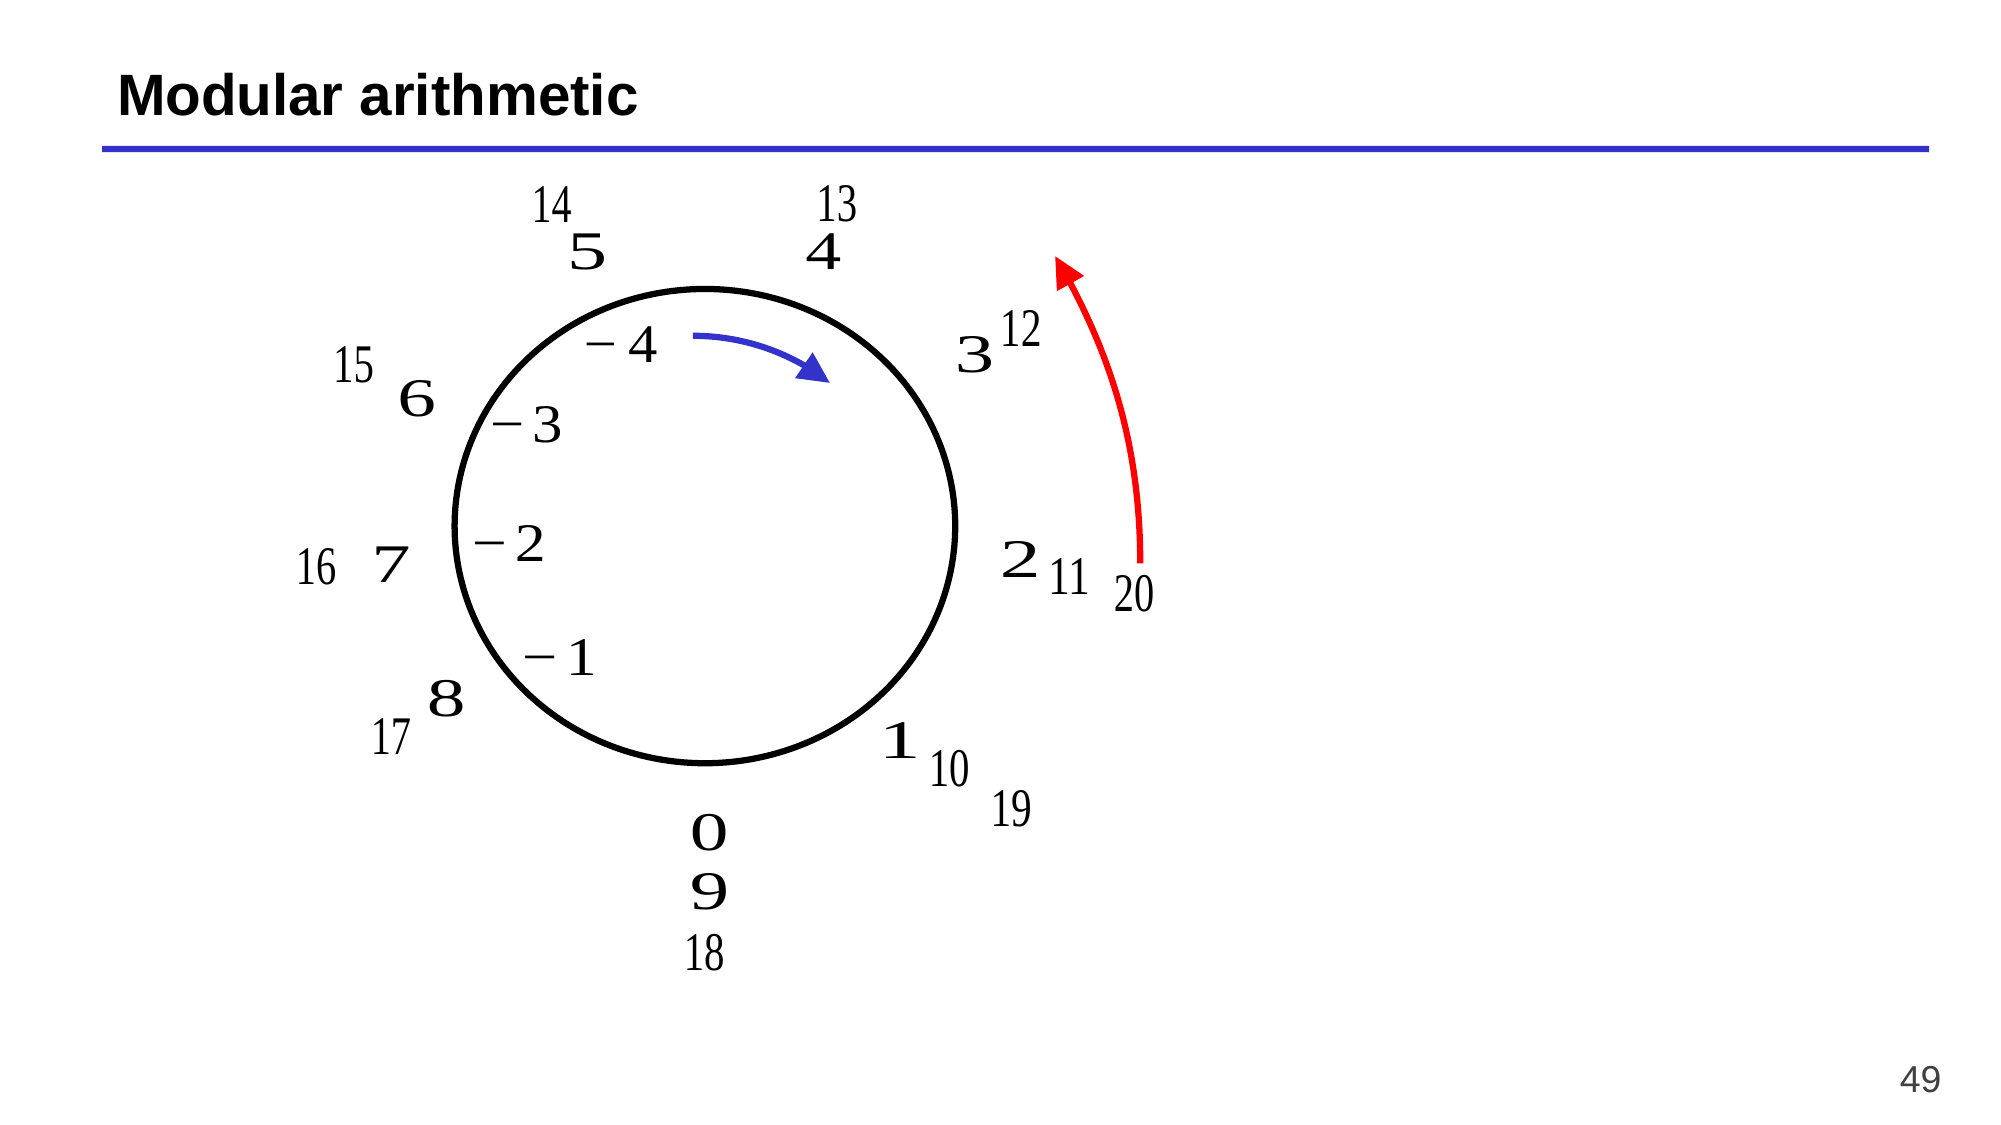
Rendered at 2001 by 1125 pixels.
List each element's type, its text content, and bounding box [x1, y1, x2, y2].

title Modular arithmetic [102, 54, 1930, 130]
text_box [485, 256, 1141, 564]
text_box [454, 288, 952, 764]
text_box [692, 335, 830, 537]
slide_number 49 [1539, 1047, 1957, 1101]
